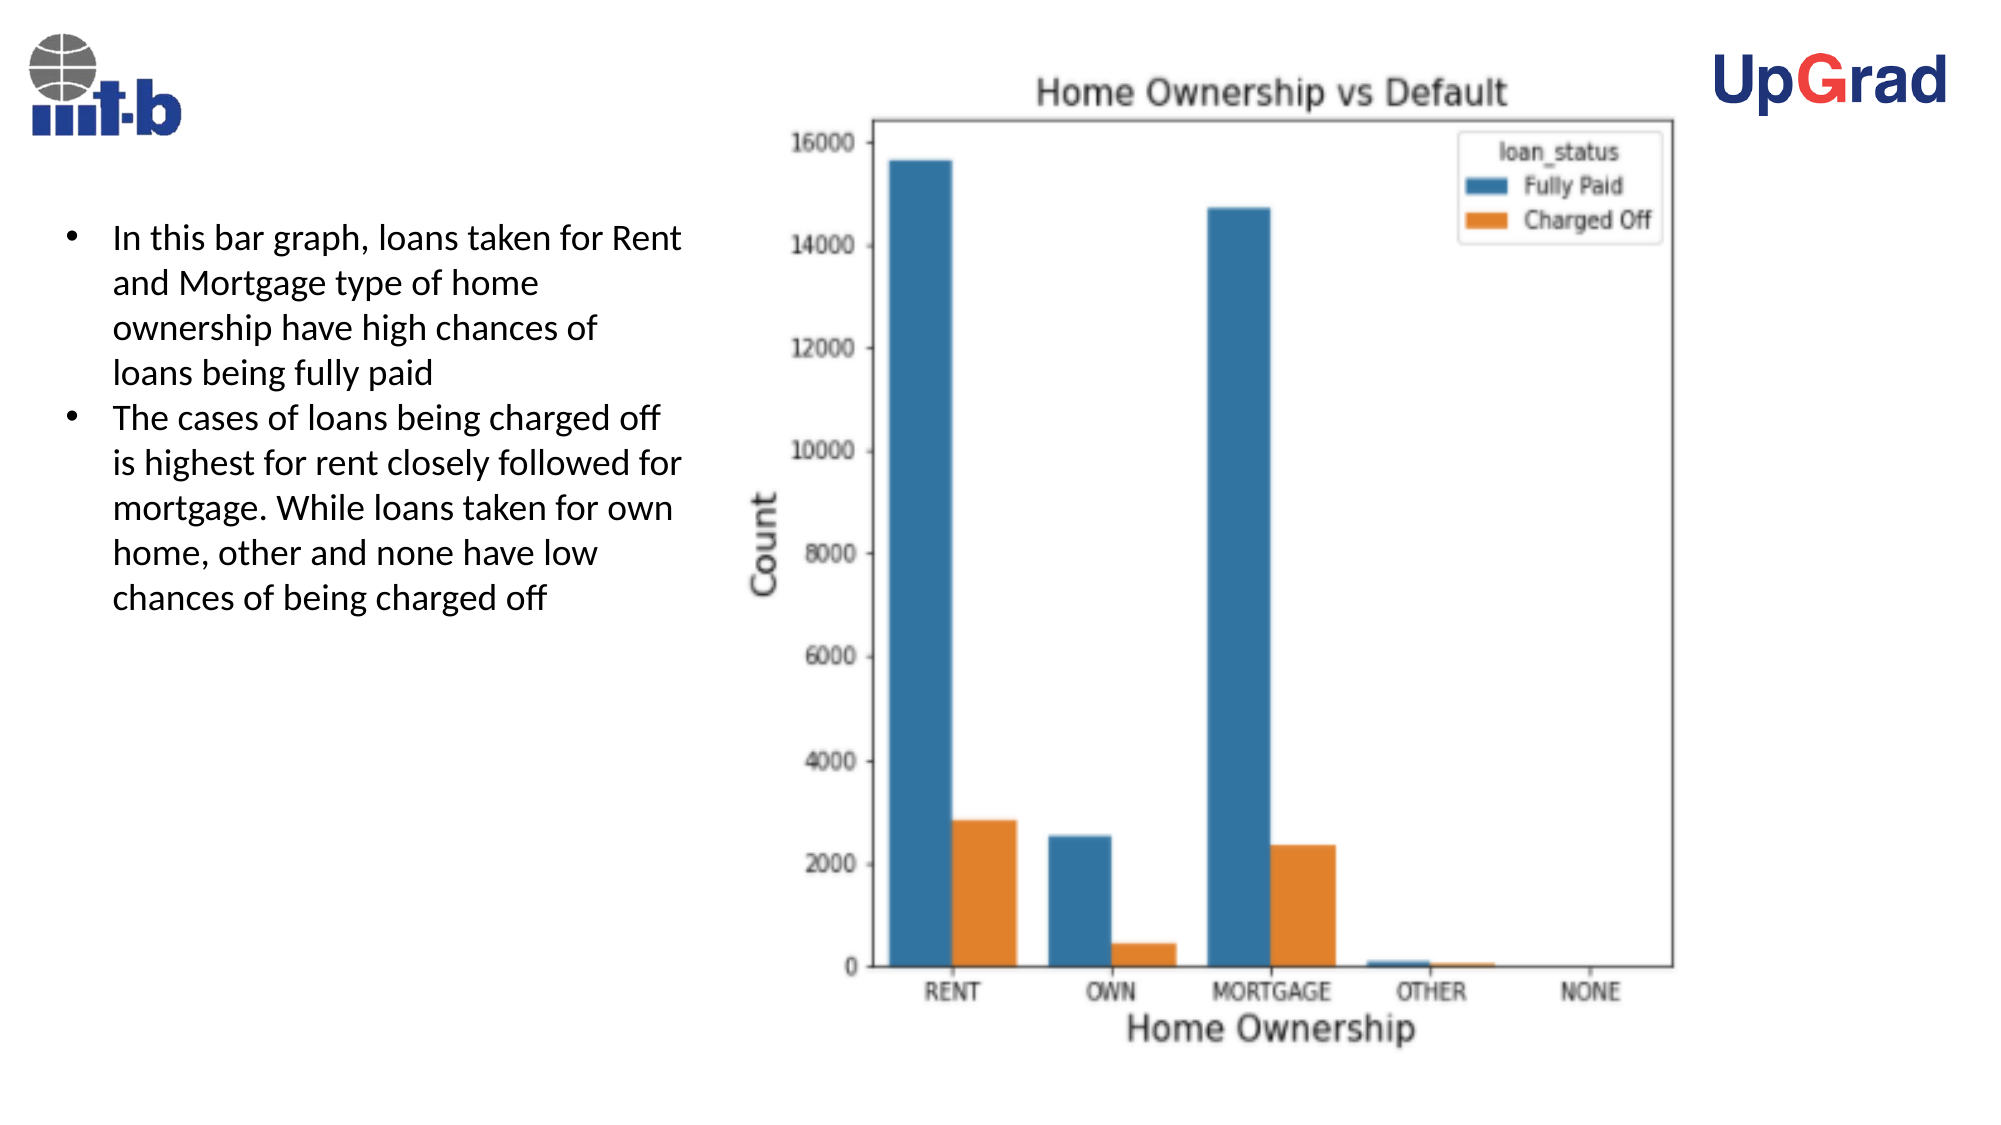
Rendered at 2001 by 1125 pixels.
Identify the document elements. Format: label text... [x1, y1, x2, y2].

picture [0, 29, 208, 163]
text_box In this bar graph, loans taken for Rent and Mortgage type of home ownership have high chances of loans being fully paid The cases of loans being charged off is highest for rent closely followed for mortgage. While loans taken for own home, other and none have low chances of being charged off [50, 205, 699, 625]
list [734, 52, 1715, 1073]
picture [1715, 53, 1952, 116]
